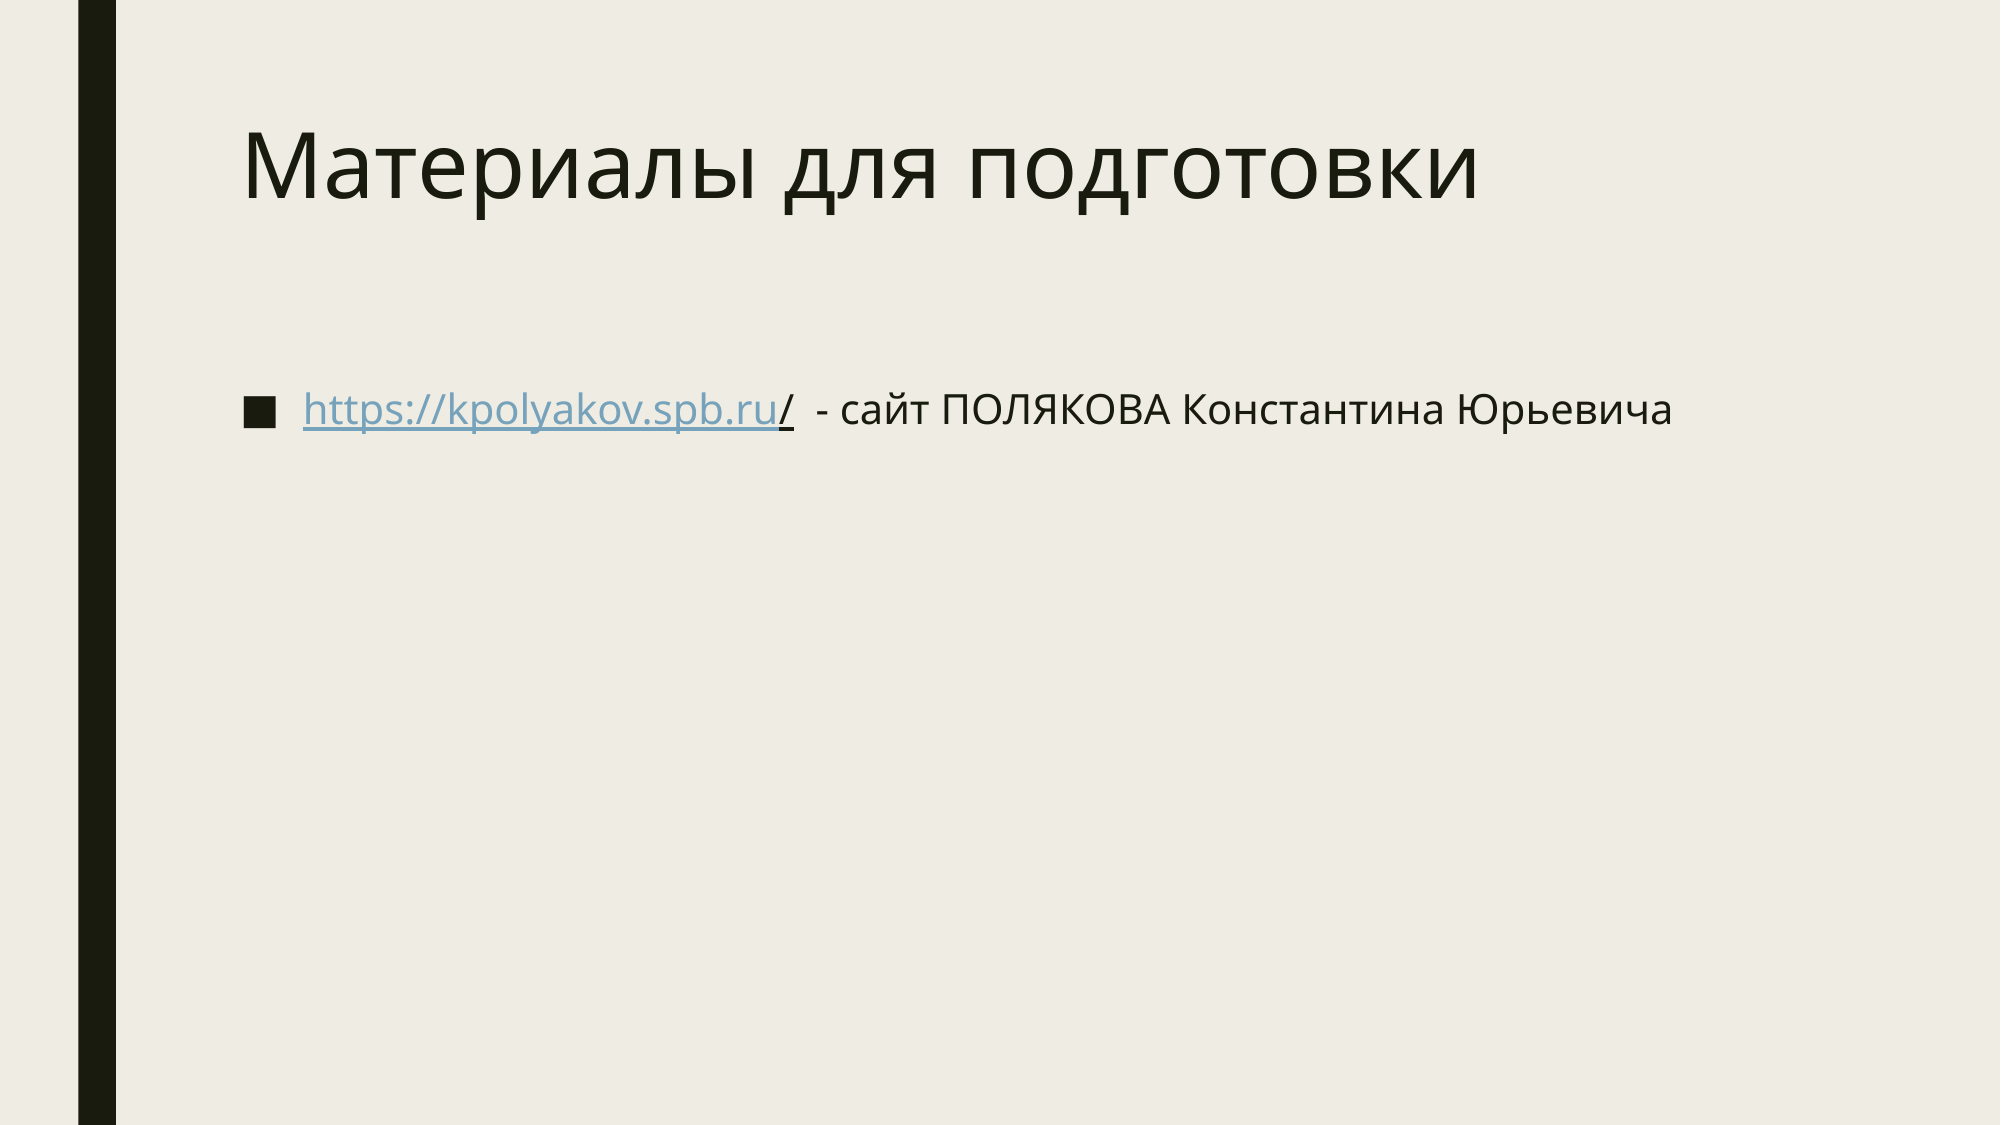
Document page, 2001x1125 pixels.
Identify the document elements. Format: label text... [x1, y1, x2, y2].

title Материалы для подготовки [225, 112, 1800, 357]
list https://kpolyakov.spb.ru/ - сайт ПОЛЯКОВА Константина Юрьевича [225, 375, 1800, 963]
